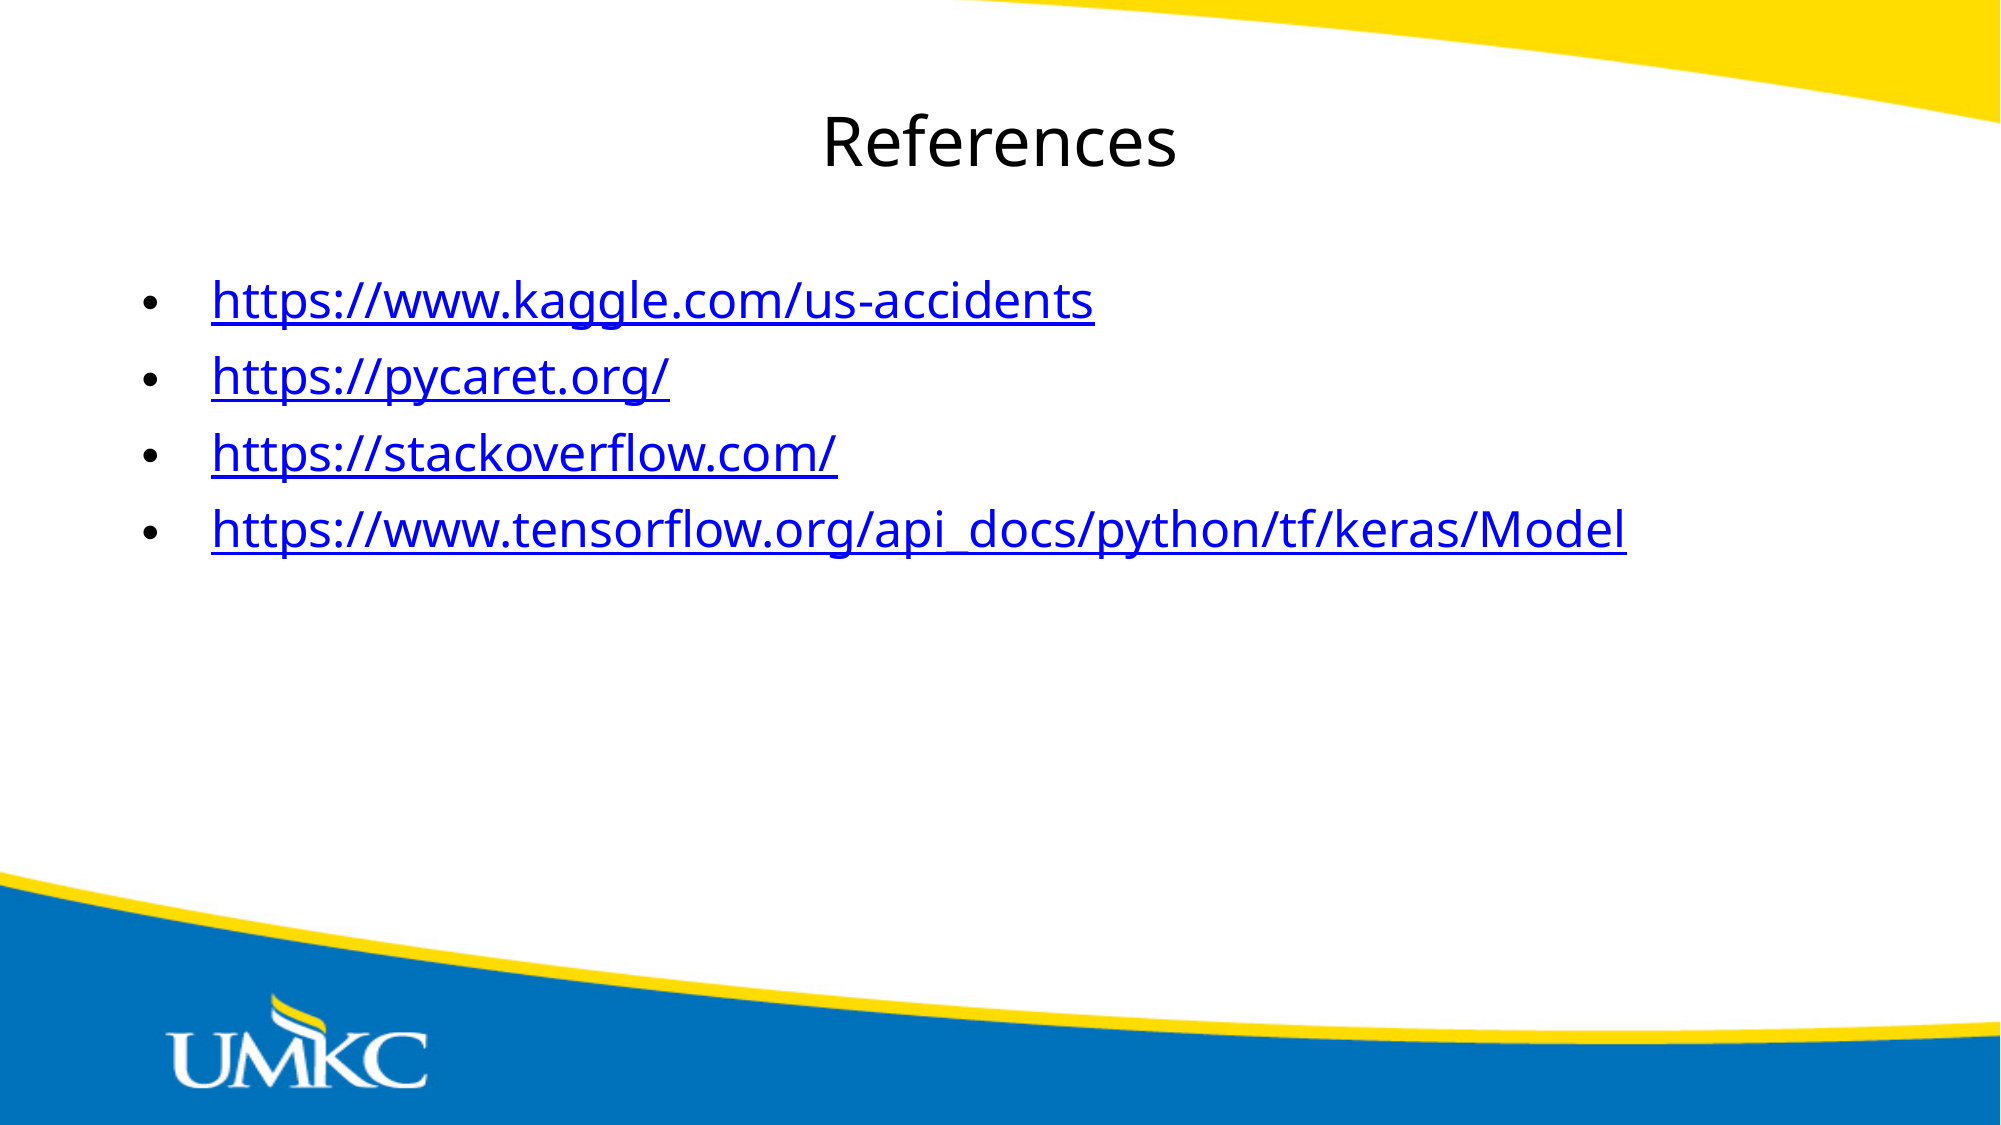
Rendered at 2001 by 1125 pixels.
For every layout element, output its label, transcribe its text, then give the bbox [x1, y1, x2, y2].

picture [0, 0, 2001, 1125]
title References [99, 45, 1900, 233]
list https://www.kaggle.com/us-accidents https://pycaret.org/ https://stackoverflow.com/ https://www.tensorflow.org/api_docs/python/tf/keras/Model [99, 262, 1900, 741]
